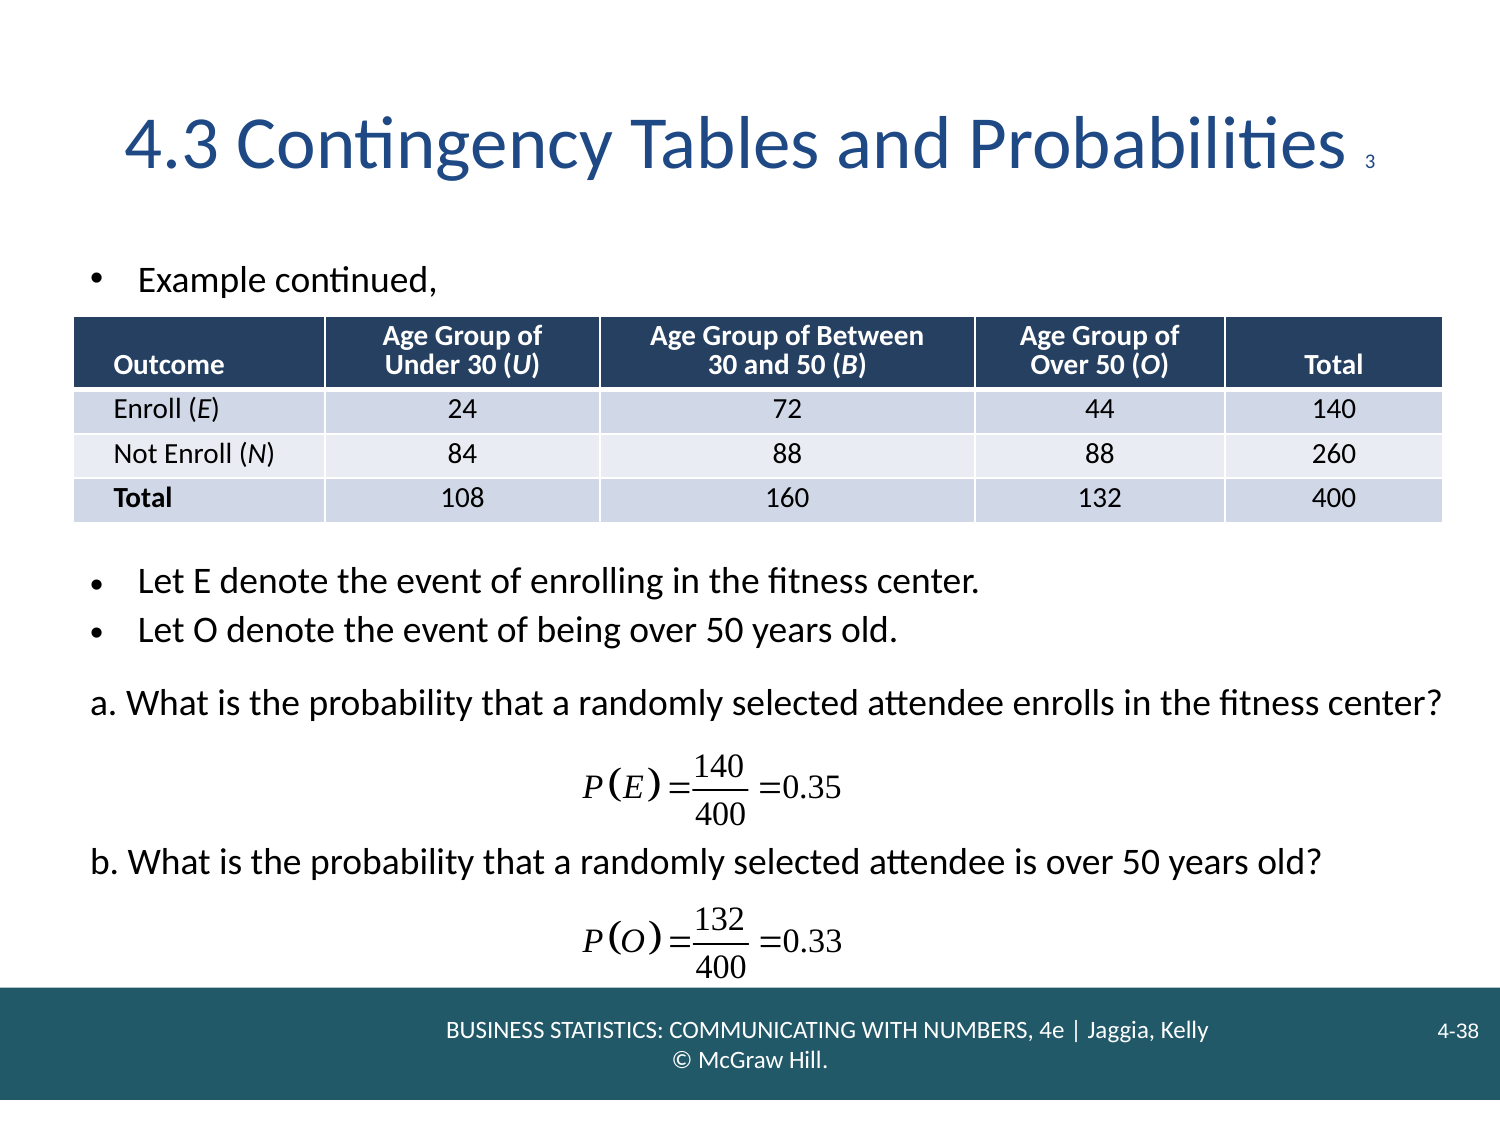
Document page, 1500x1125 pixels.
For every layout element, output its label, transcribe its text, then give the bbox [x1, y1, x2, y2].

table_cell Total [74, 479, 324, 522]
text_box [577, 898, 845, 985]
title 4.3 Contingency Tables and Probabilities 3 [75, 45, 1425, 233]
table_cell 132 [976, 479, 1224, 522]
table_cell 88 [601, 435, 974, 477]
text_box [577, 745, 845, 832]
table_header Age Group of Over 50 (O) [976, 317, 1224, 387]
list Example continued, [75, 247, 663, 311]
table_cell 160 [601, 479, 974, 522]
table_cell 72 [601, 392, 974, 433]
table_header Total [1226, 317, 1442, 387]
list Let E denote the event of enrolling in the fitness center. Let O denote the event of being over 50 years old. [75, 558, 1445, 679]
list b. What is the probability that a randomly selected attendee is over 50 years old? [75, 838, 1425, 905]
list a. What is the probability that a randomly selected attendee enrolls in the fitness center? [75, 679, 1488, 743]
table_header Age Group of Between 30 and 50 (B) [601, 317, 974, 387]
table_cell Enroll (E) [74, 392, 324, 433]
table_cell 400 [1226, 479, 1442, 522]
table_header Outcome [74, 317, 324, 387]
table_cell 260 [1226, 435, 1442, 477]
table_cell 84 [326, 435, 599, 477]
table_cell 24 [326, 392, 599, 433]
table_cell Not Enroll (N) [74, 435, 324, 477]
table_header Age Group of Under 30 (U) [326, 317, 599, 387]
table_cell 140 [1226, 392, 1442, 433]
table_cell 108 [326, 479, 599, 522]
table_cell 88 [976, 435, 1224, 477]
table_cell 44 [976, 392, 1224, 433]
